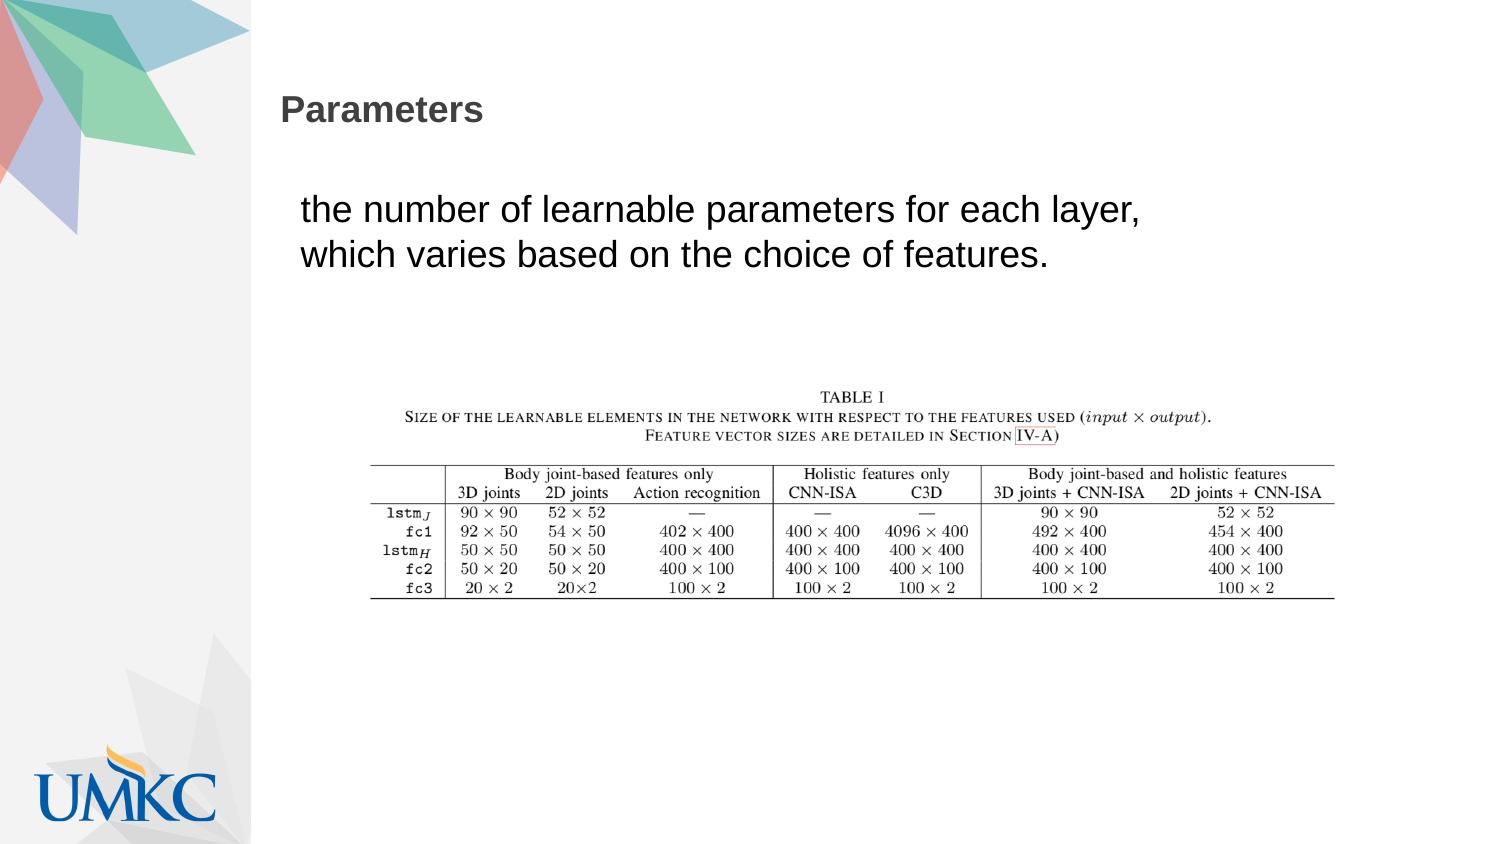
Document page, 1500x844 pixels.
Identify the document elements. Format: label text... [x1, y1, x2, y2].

picture [0, 0, 1500, 844]
text_box the number of learnable parameters for each layer, which varies based on the choice of features. [235, 177, 1210, 649]
text_box Parameters [265, 34, 1500, 180]
